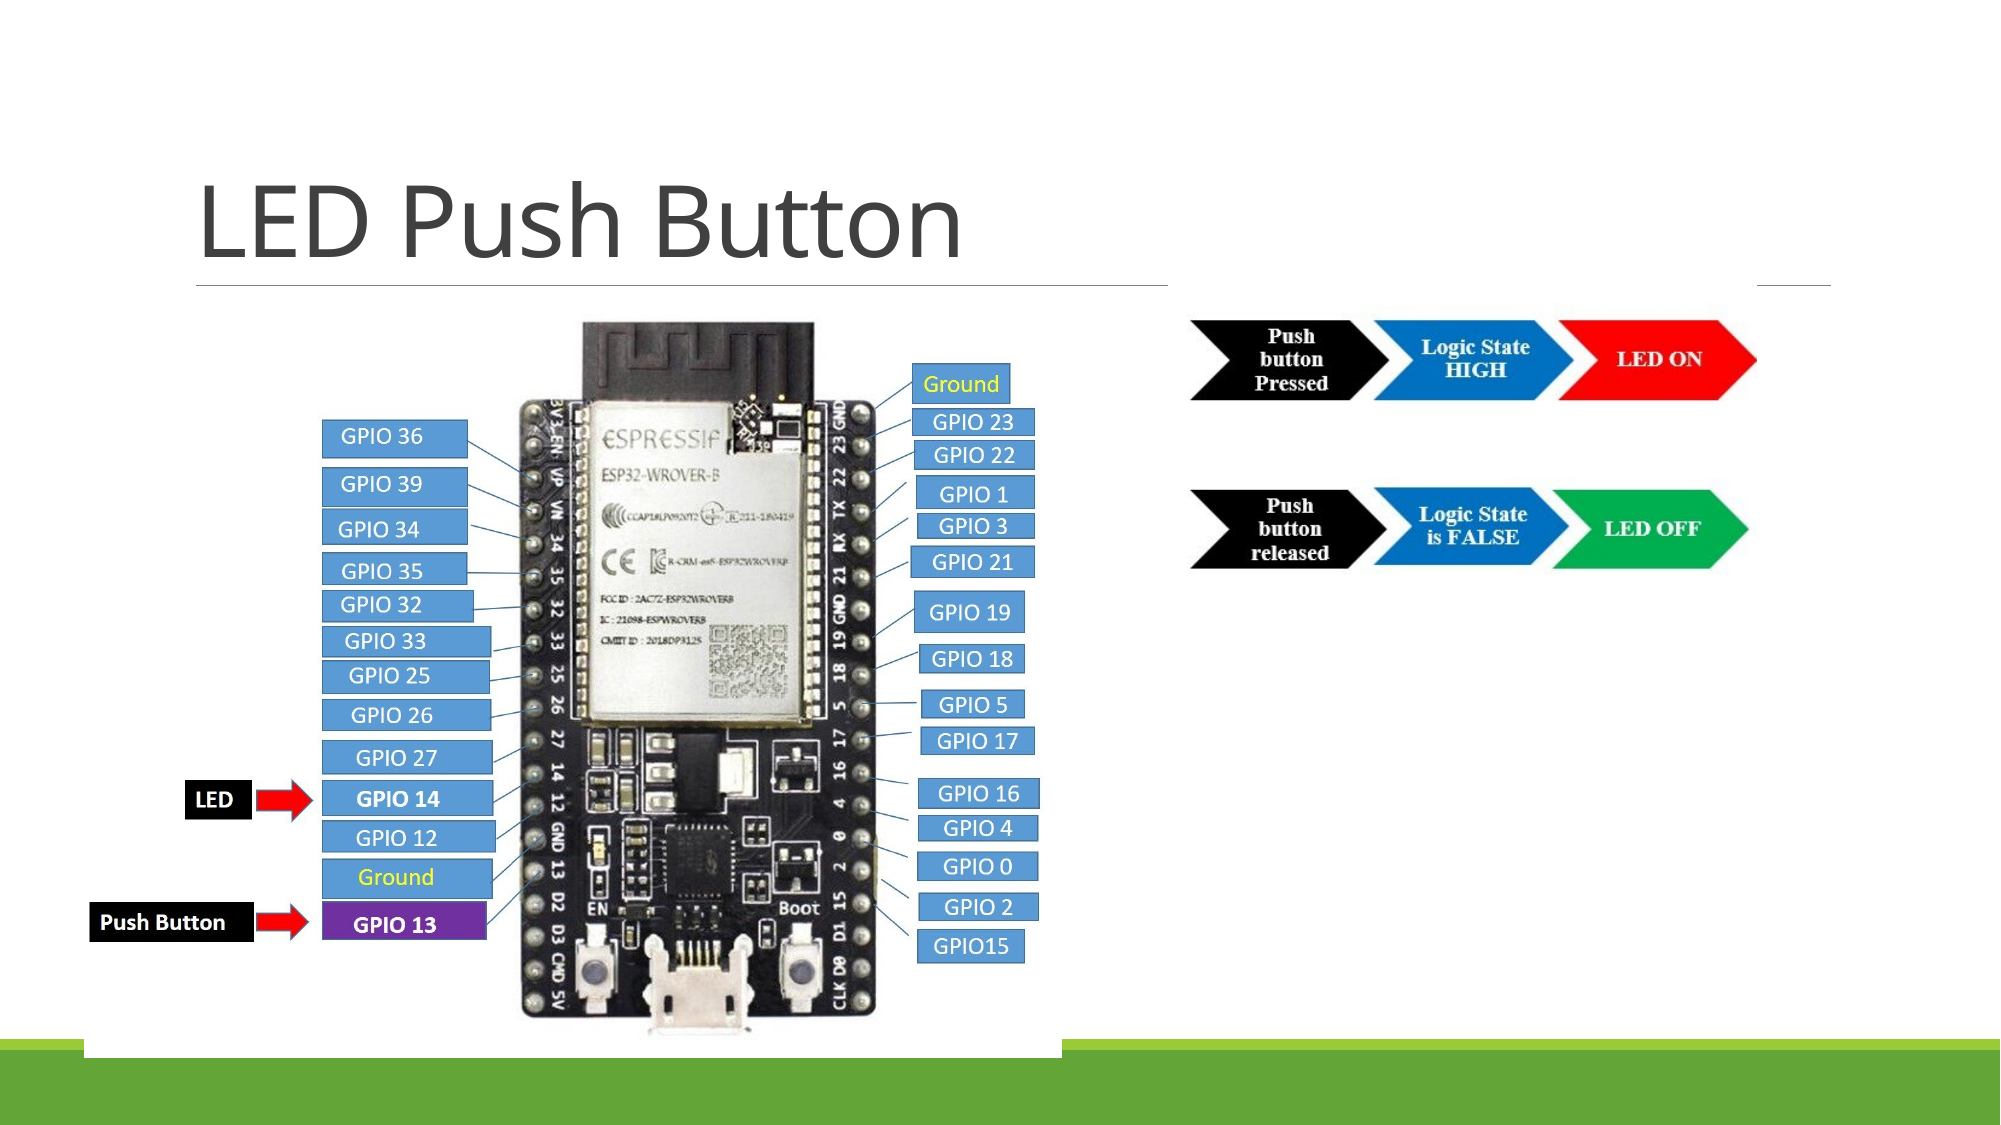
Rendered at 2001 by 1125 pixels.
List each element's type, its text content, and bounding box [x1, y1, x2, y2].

picture [1167, 284, 1757, 599]
title LED Push Button [180, 47, 1830, 285]
picture [84, 303, 1062, 1058]
